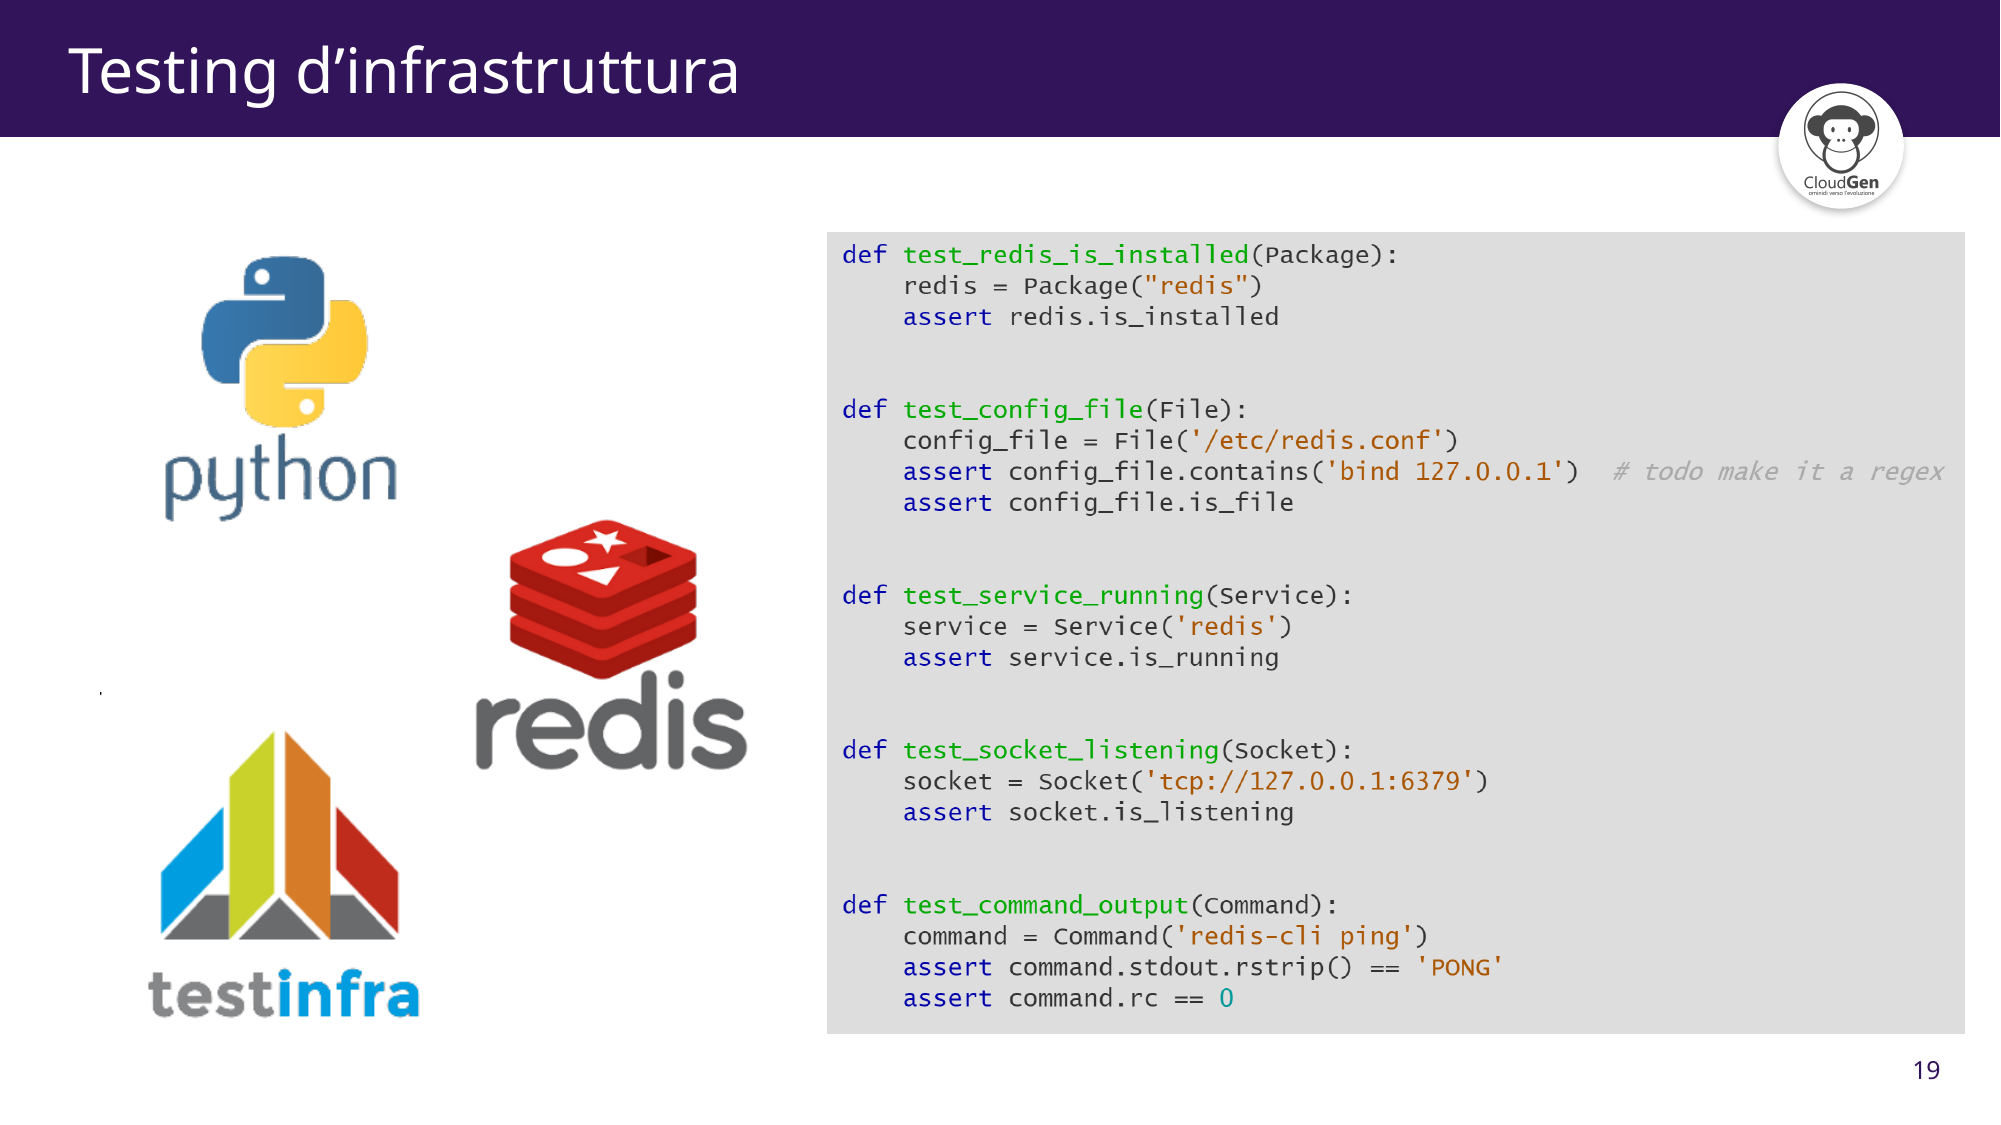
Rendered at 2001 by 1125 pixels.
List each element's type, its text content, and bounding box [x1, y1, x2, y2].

picture [1785, 86, 1897, 197]
title Testing d’infrastruttura [53, 22, 1863, 126]
picture [826, 232, 1965, 1034]
picture [0, 252, 785, 1059]
